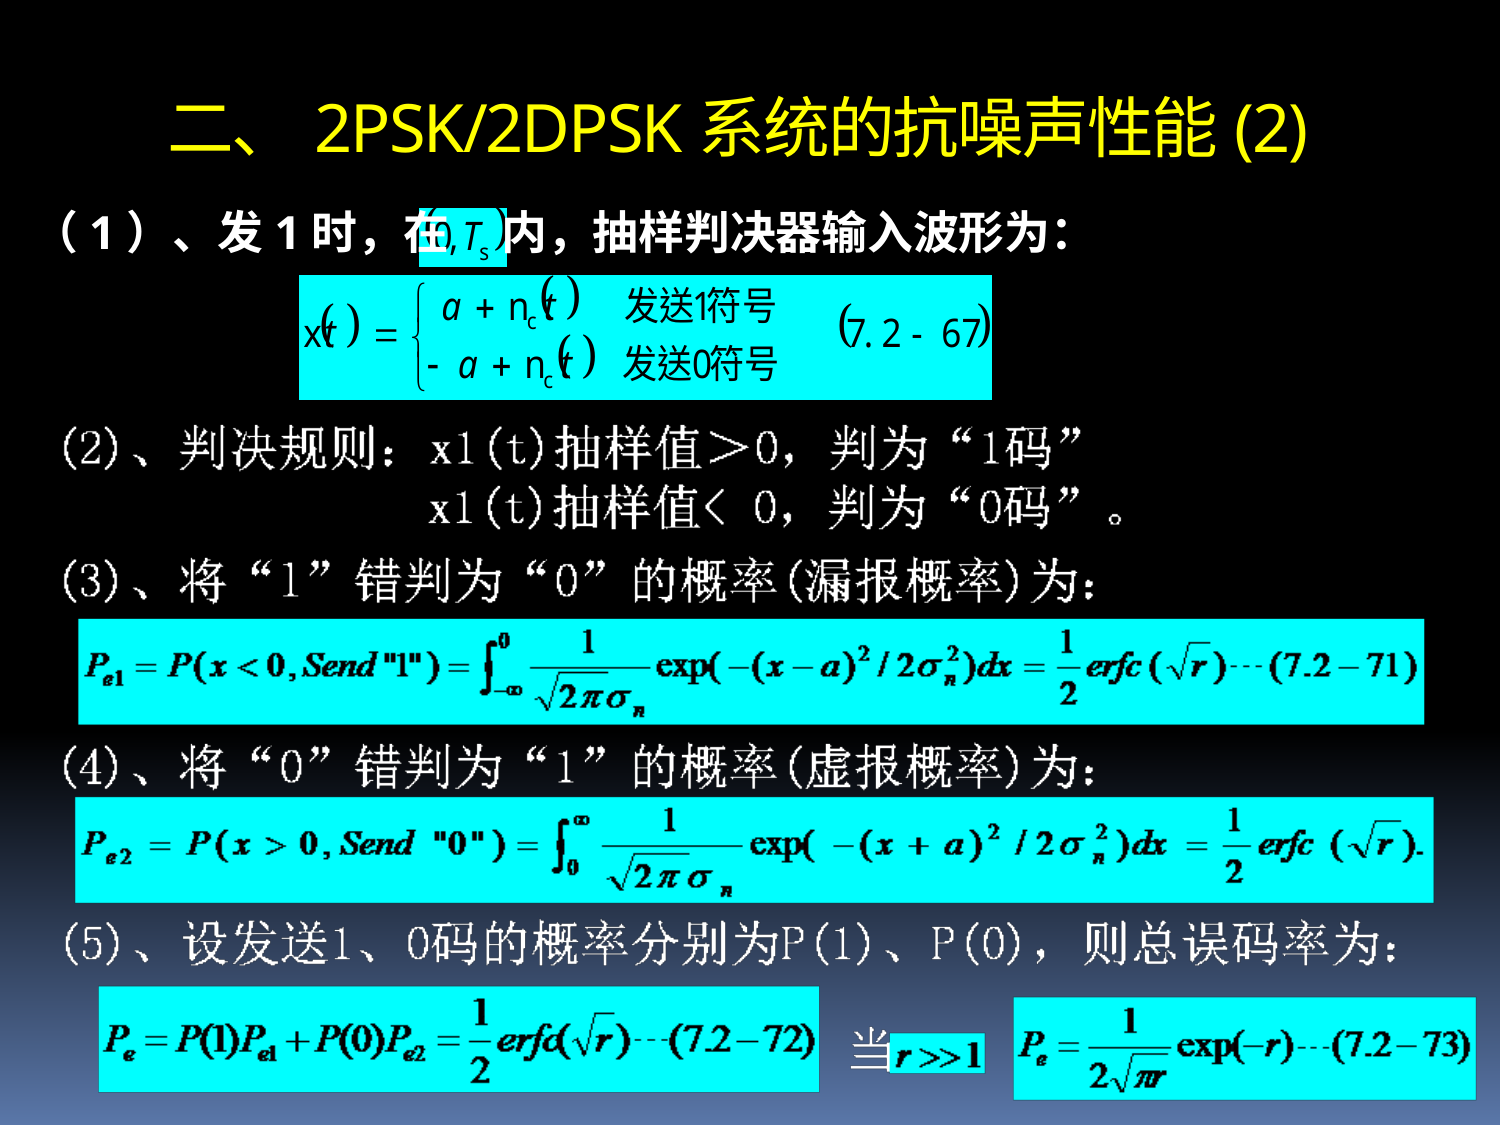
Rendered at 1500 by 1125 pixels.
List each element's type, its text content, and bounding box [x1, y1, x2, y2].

title 二、2PSK/2DPSK系统的抗噪声性能(2) [100, 78, 1376, 182]
text_box （1）、发1时，在 内，抽样判决器输入波形为： [17, 196, 1247, 266]
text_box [418, 207, 508, 268]
picture [22, 411, 1478, 1102]
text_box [298, 274, 993, 401]
